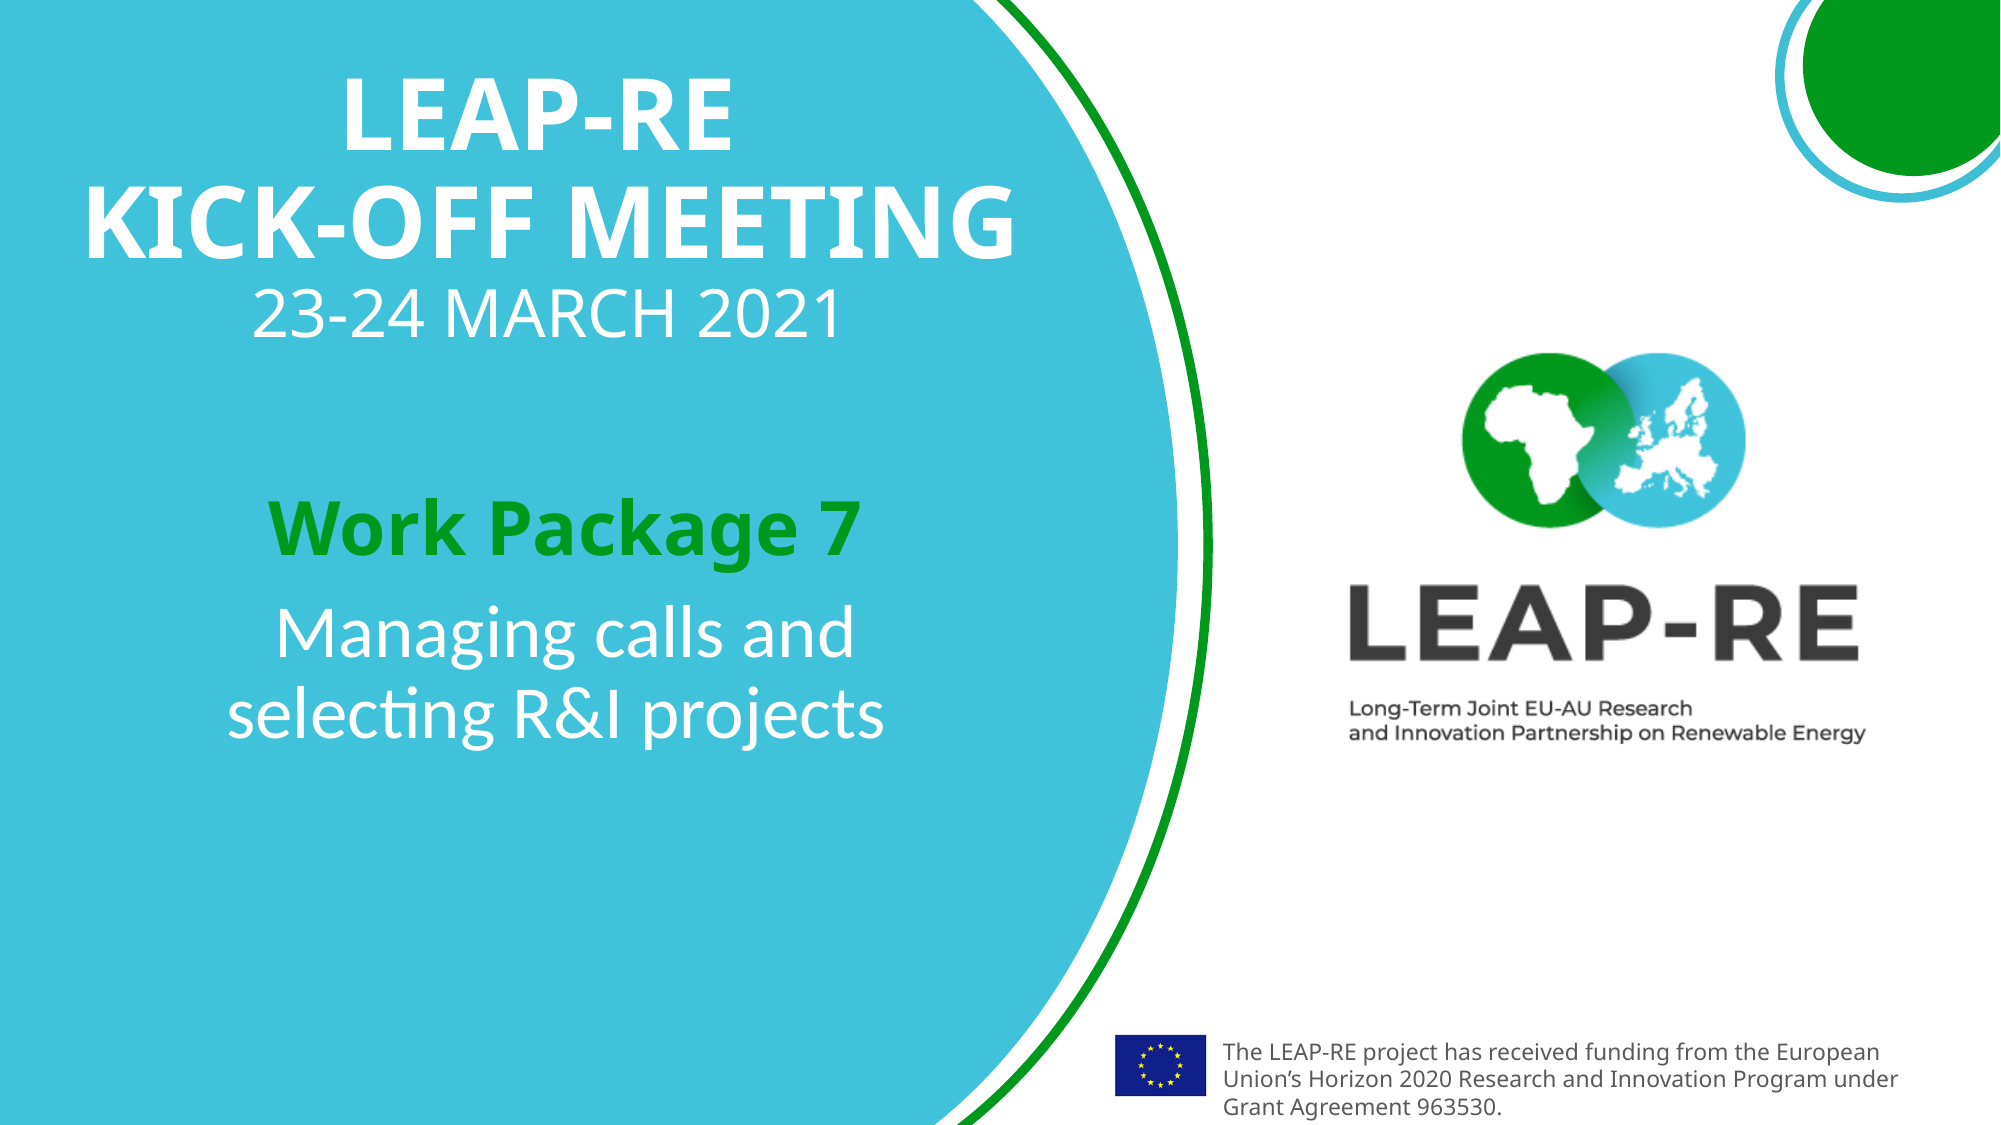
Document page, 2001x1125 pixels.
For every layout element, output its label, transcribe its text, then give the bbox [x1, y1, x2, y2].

title LEAP-RE Kick-OFF MEETING 23-24 March 2021 [30, 54, 1070, 360]
picture [1342, 694, 1867, 747]
picture [1342, 345, 1867, 668]
subtitle Work Package 7 Managing calls and selecting R&I projects [199, 483, 933, 899]
picture [1113, 1033, 1207, 1097]
